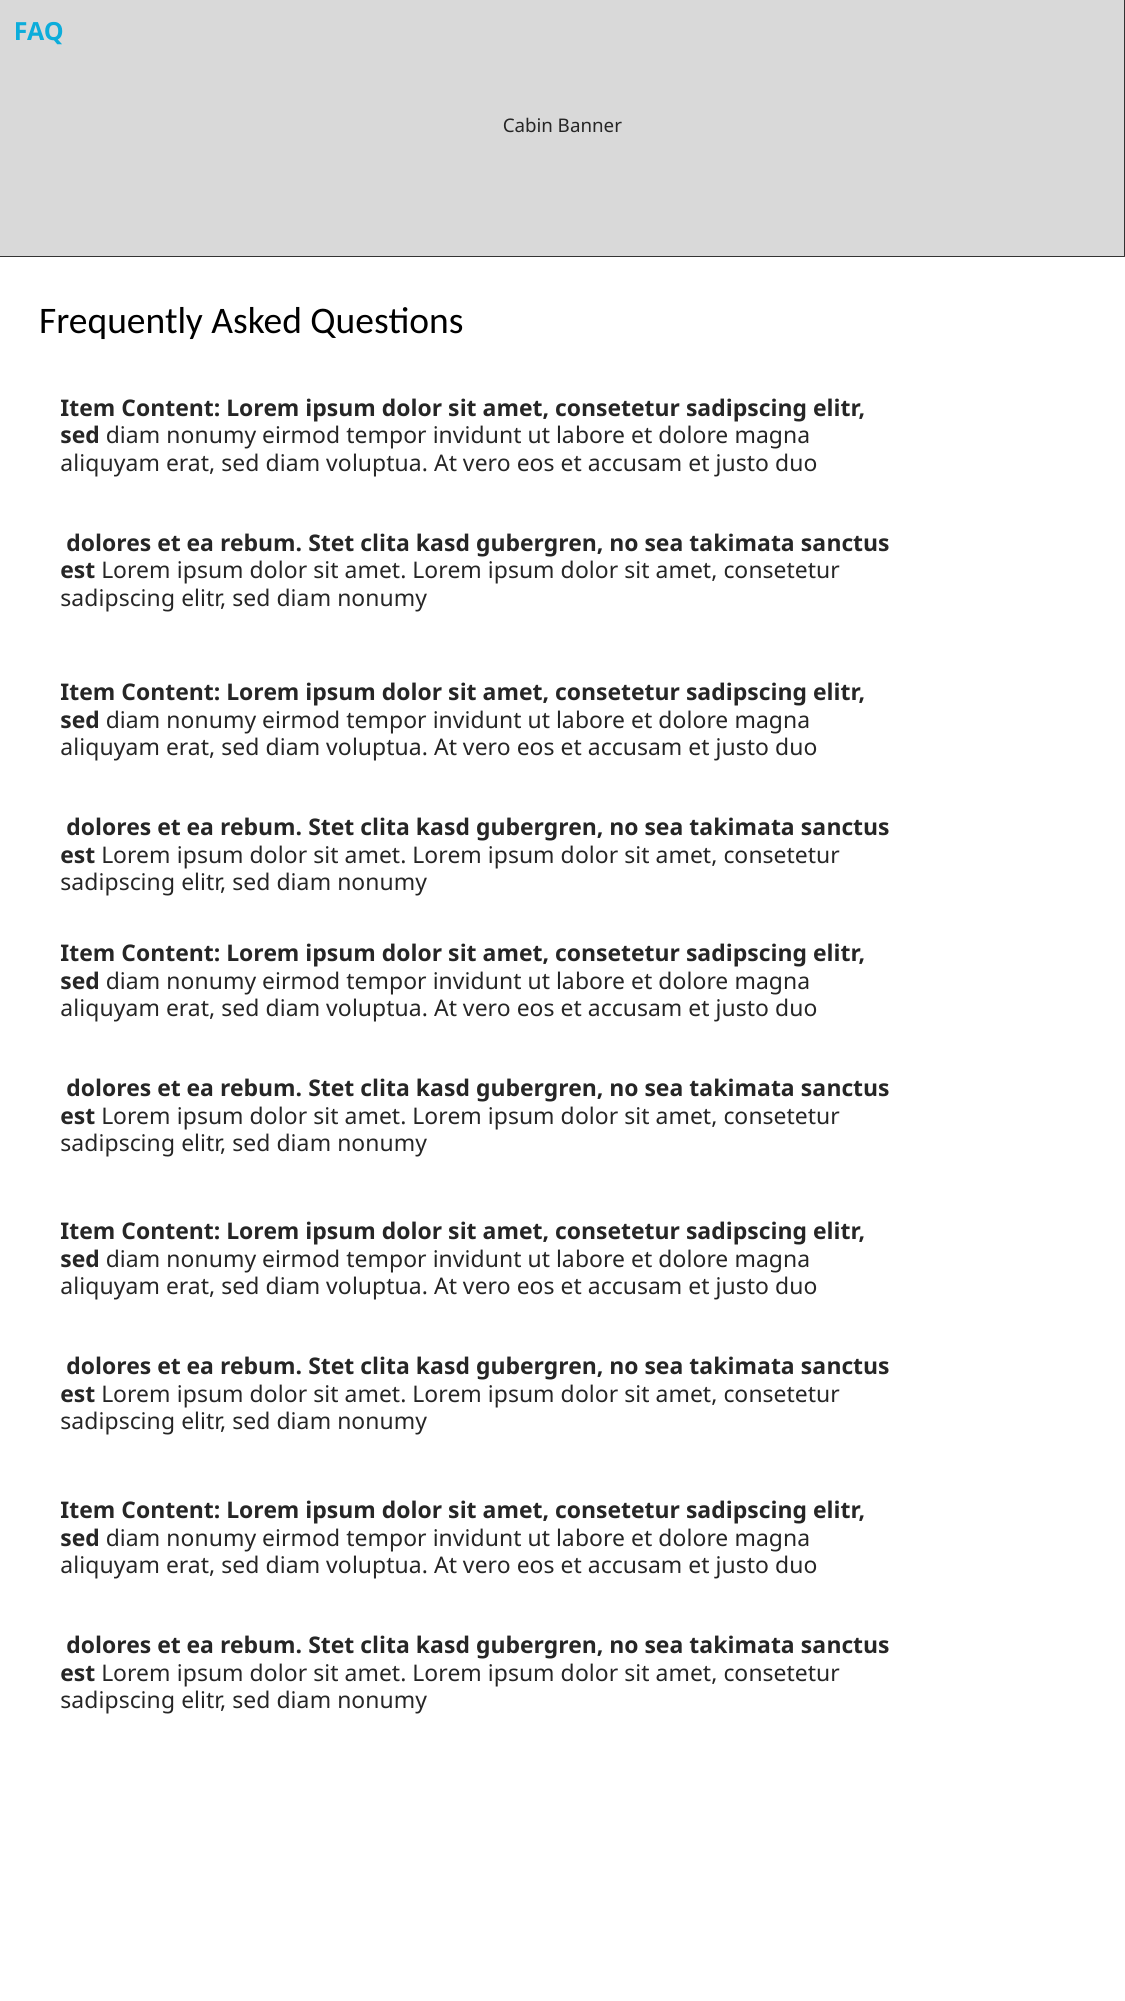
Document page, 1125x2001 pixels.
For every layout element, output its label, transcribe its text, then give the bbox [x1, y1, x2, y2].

text_box FAQ [1, 10, 416, 52]
text_box Frequently Asked Questions [24, 288, 714, 349]
text_box Item Content: Lorem ipsum dolor sit amet, consetetur sadipscing elitr, sed diam nonumy eirmod tempor invidunt ut labore et dolore magna aliquyam erat, sed diam voluptua. At vero eos et accusam et justo duo dolores et ea rebum. Stet clita kasd gubergren, no sea takimata sanctus est Lorem ipsum dolor sit amet. Lorem ipsum dolor sit amet, consetetur sadipscing elitr, sed diam nonumy [59, 1495, 903, 1714]
text_box Item Content: Lorem ipsum dolor sit amet, consetetur sadipscing elitr, sed diam nonumy eirmod tempor invidunt ut labore et dolore magna aliquyam erat, sed diam voluptua. At vero eos et accusam et justo duo dolores et ea rebum. Stet clita kasd gubergren, no sea takimata sanctus est Lorem ipsum dolor sit amet. Lorem ipsum dolor sit amet, consetetur sadipscing elitr, sed diam nonumy [59, 938, 903, 1157]
text_box Cabin Banner [0, 0, 1125, 257]
text_box Item Content: Lorem ipsum dolor sit amet, consetetur sadipscing elitr, sed diam nonumy eirmod tempor invidunt ut labore et dolore magna aliquyam erat, sed diam voluptua. At vero eos et accusam et justo duo dolores et ea rebum. Stet clita kasd gubergren, no sea takimata sanctus est Lorem ipsum dolor sit amet. Lorem ipsum dolor sit amet, consetetur sadipscing elitr, sed diam nonumy [59, 393, 903, 612]
text_box Item Content: Lorem ipsum dolor sit amet, consetetur sadipscing elitr, sed diam nonumy eirmod tempor invidunt ut labore et dolore magna aliquyam erat, sed diam voluptua. At vero eos et accusam et justo duo dolores et ea rebum. Stet clita kasd gubergren, no sea takimata sanctus est Lorem ipsum dolor sit amet. Lorem ipsum dolor sit amet, consetetur sadipscing elitr, sed diam nonumy [59, 677, 903, 896]
text_box Item Content: Lorem ipsum dolor sit amet, consetetur sadipscing elitr, sed diam nonumy eirmod tempor invidunt ut labore et dolore magna aliquyam erat, sed diam voluptua. At vero eos et accusam et justo duo dolores et ea rebum. Stet clita kasd gubergren, no sea takimata sanctus est Lorem ipsum dolor sit amet. Lorem ipsum dolor sit amet, consetetur sadipscing elitr, sed diam nonumy [59, 1216, 903, 1435]
